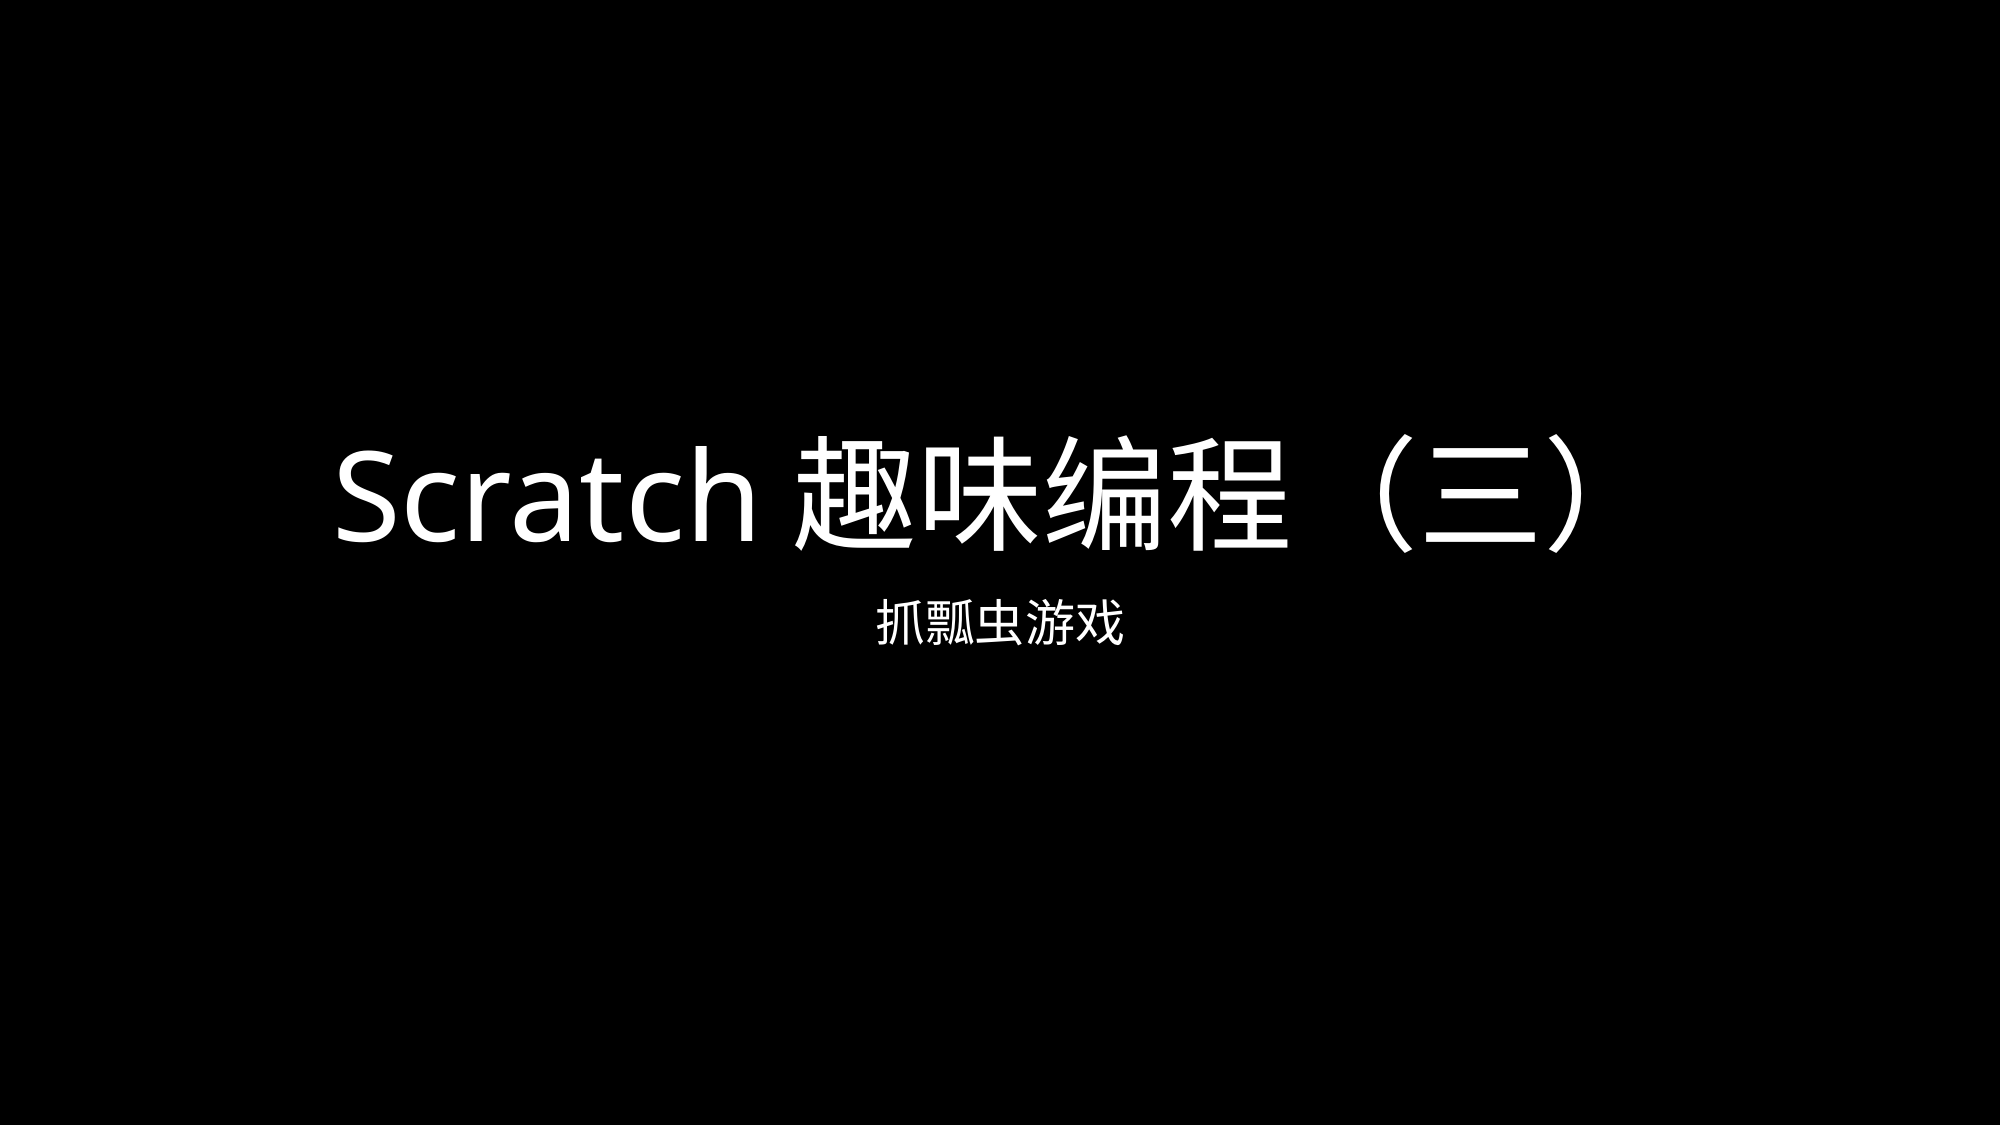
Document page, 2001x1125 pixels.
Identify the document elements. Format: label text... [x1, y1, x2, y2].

subtitle 抓瓢虫游戏 [249, 590, 1750, 863]
title Scratch趣味编程（三） [249, 184, 1750, 576]
